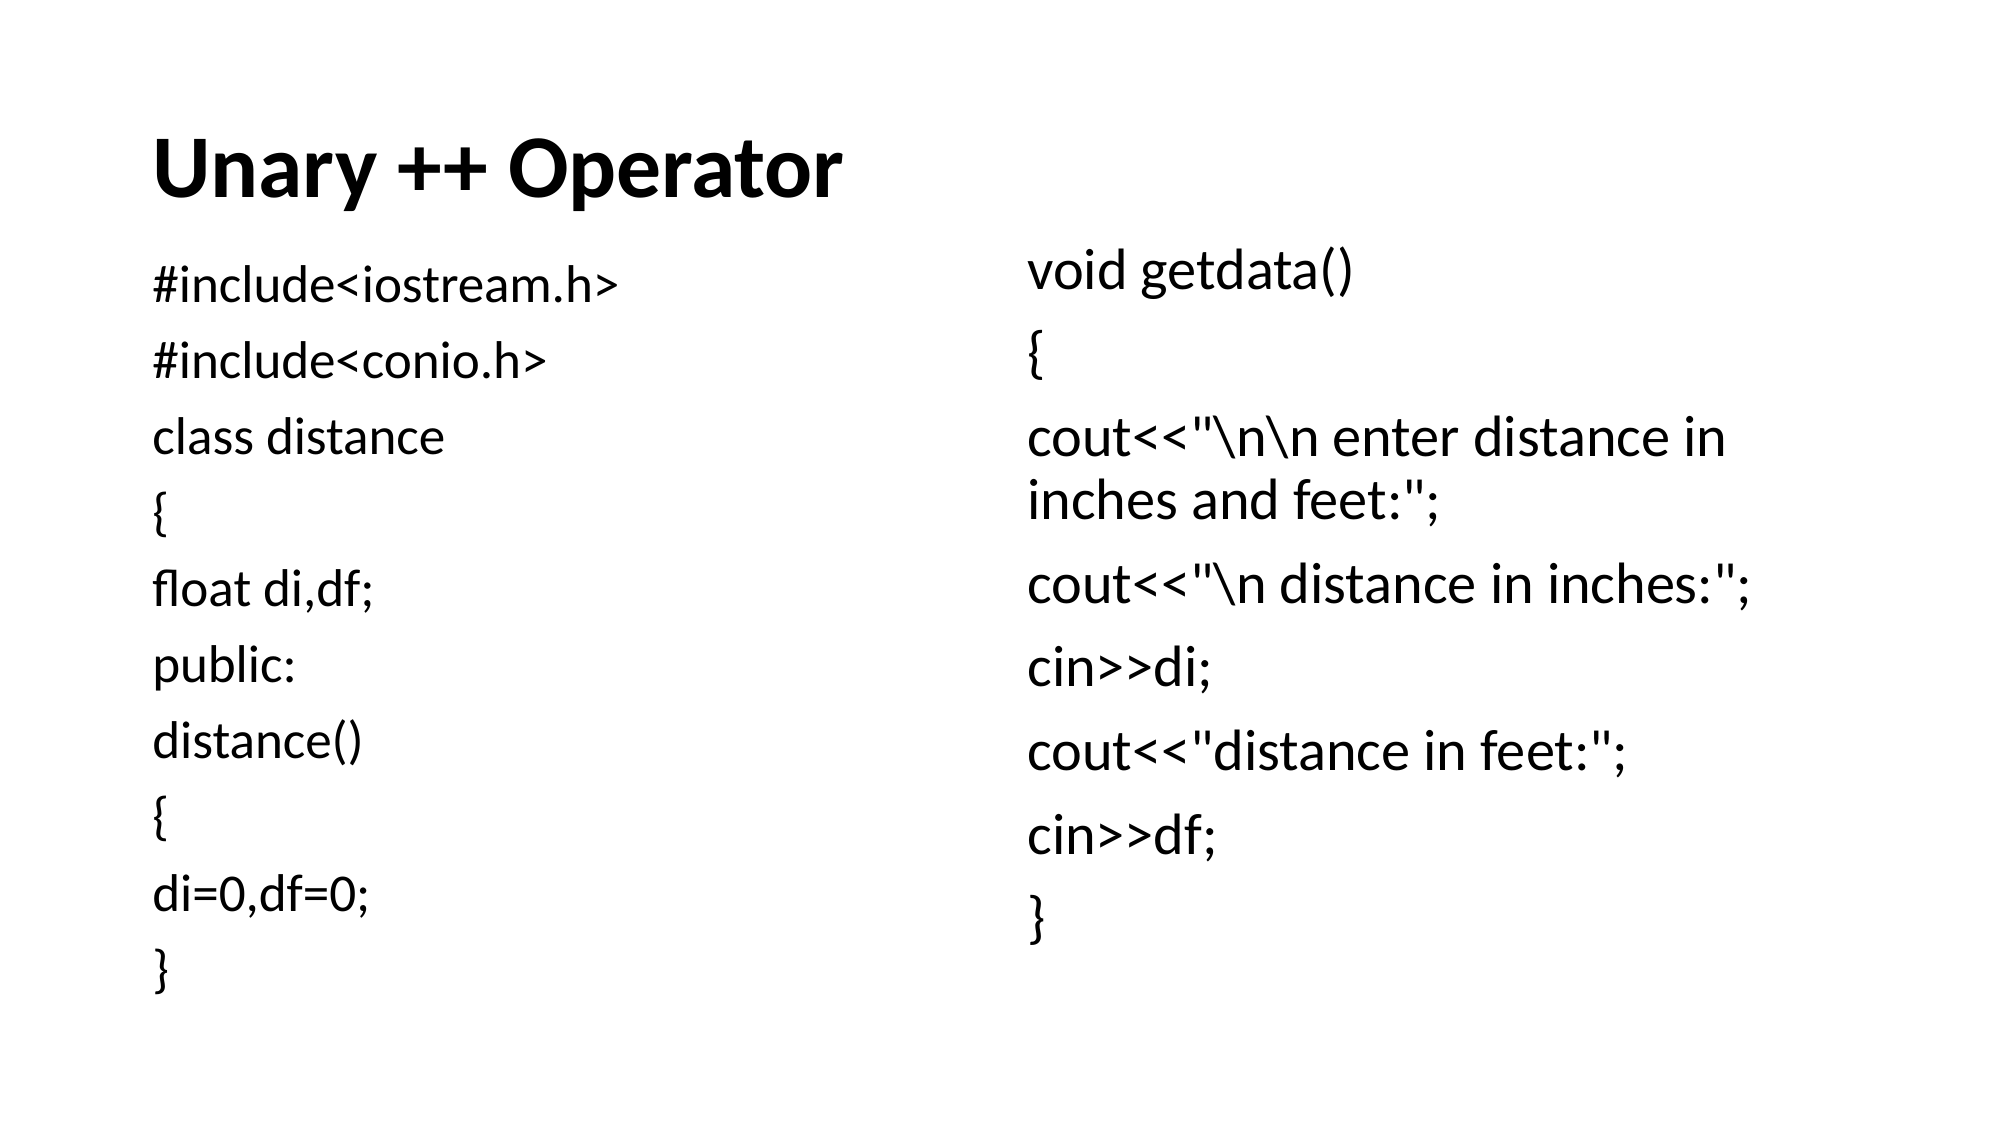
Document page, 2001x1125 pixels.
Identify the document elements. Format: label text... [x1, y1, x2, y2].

list void getdata() { cout<<"\n\n enter distance in inches and feet:"; cout<<"\n distance in inches:"; cin>>di; cout<<"distance in feet:"; cin>>df; } [1012, 231, 1863, 1014]
title Unary ++ Operator [137, 59, 1863, 278]
list #include<iostream.h> #include<conio.h> class distance { float di,df; public: distance() { di=0,df=0; } [137, 249, 988, 1014]
